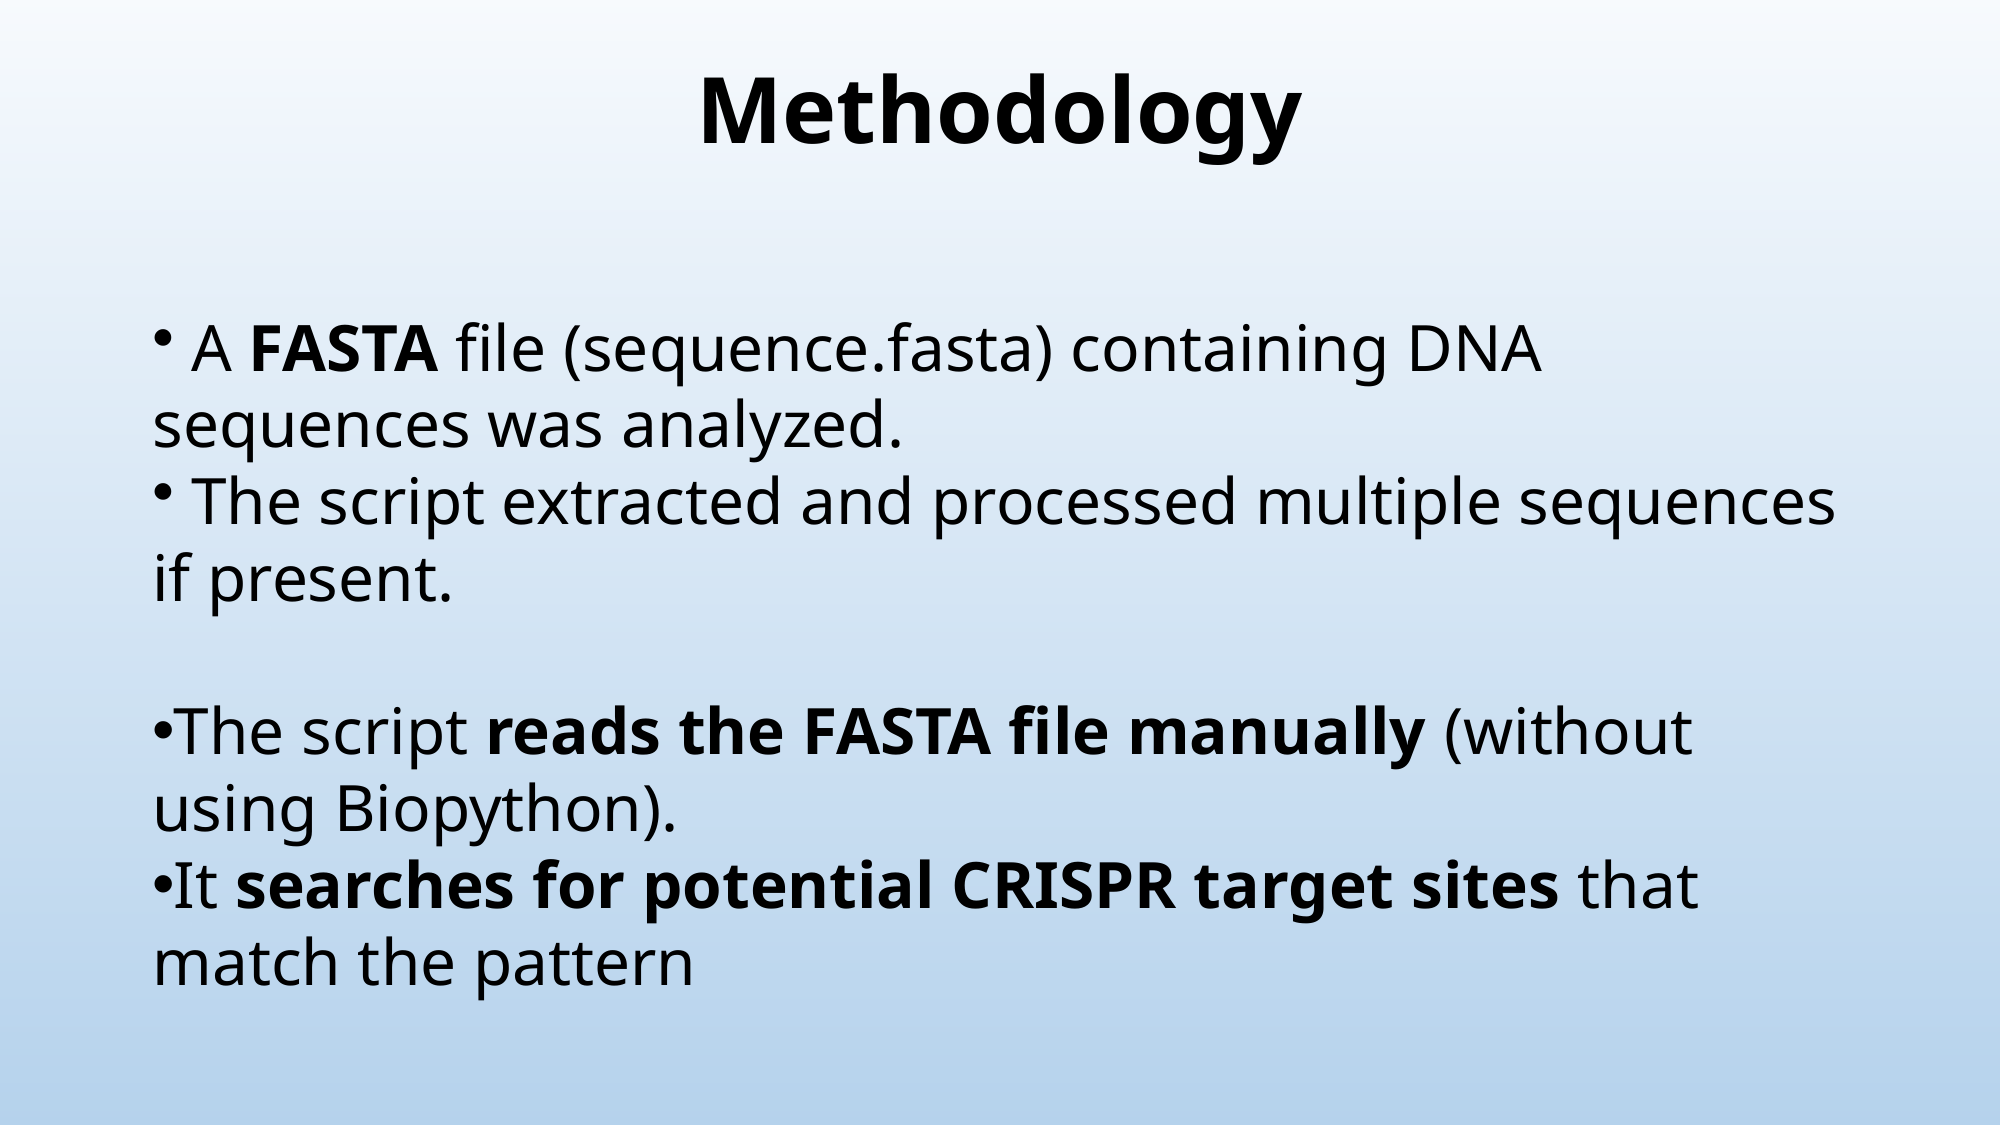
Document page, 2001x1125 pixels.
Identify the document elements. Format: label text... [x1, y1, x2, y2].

title Methodology [137, 59, 1863, 278]
list A FASTA file (sequence.fasta) containing DNA sequences was analyzed. The script extracted and processed multiple sequences if present. The script reads the FASTA file manually (without using Biopython). It searches for potential CRISPR target sites that match the pattern [137, 299, 1863, 1014]
